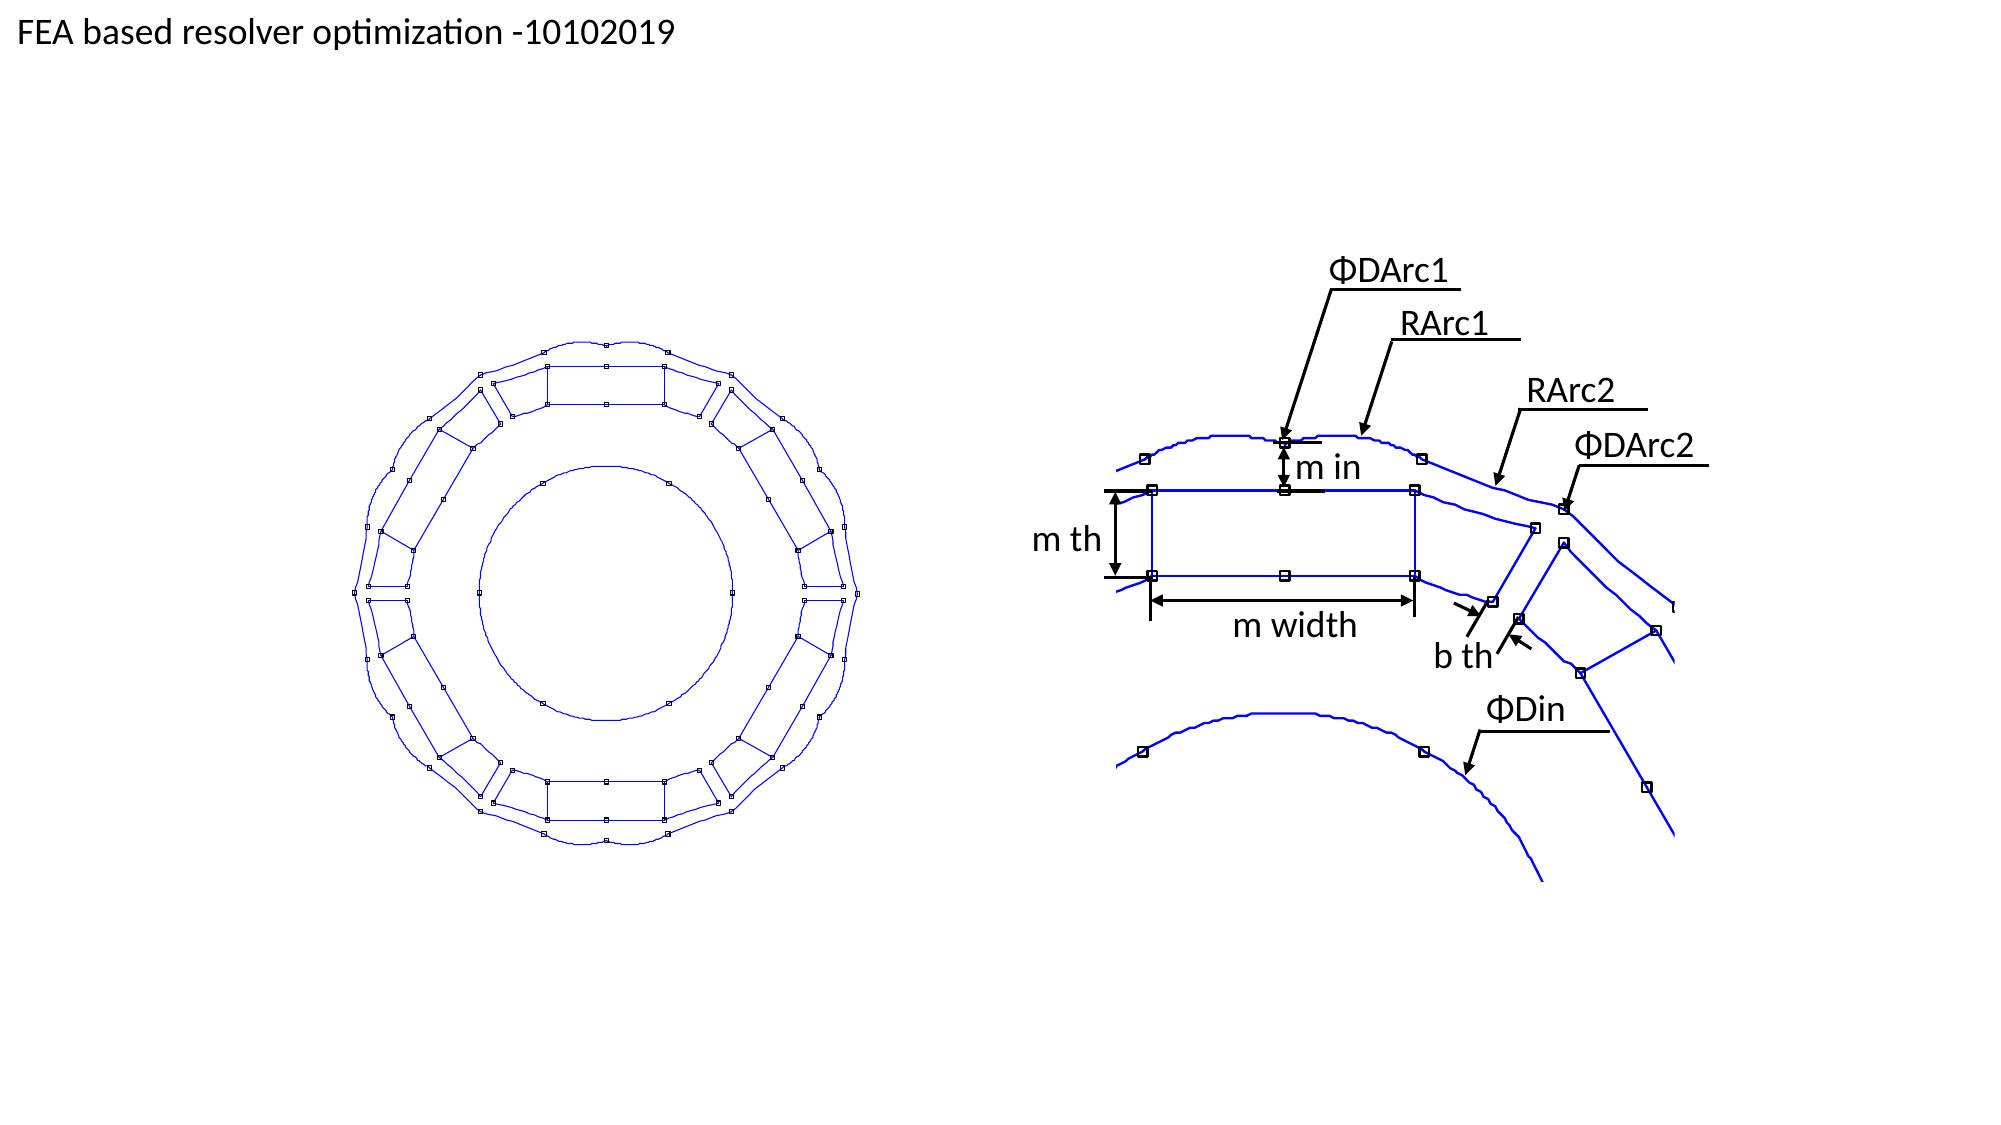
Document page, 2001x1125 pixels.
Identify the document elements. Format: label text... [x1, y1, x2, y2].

text_box RArc2 [1511, 357, 1641, 409]
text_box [1466, 599, 1489, 637]
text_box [1465, 729, 1481, 776]
text_box RArc1 [1392, 341, 1505, 351]
text_box FEA based resolver optimization -10102019 [2, 0, 1764, 60]
text_box ΦDArc1 [1314, 237, 1484, 298]
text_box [1508, 634, 1532, 649]
text_box RArc1 [1385, 290, 1505, 341]
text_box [1496, 616, 1519, 654]
text_box m th [1016, 506, 1115, 567]
text_box ΦDArc2 [1559, 412, 1729, 473]
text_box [1282, 289, 1332, 441]
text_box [1453, 603, 1481, 616]
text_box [1495, 408, 1521, 486]
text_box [1564, 465, 1580, 512]
picture [289, 220, 976, 964]
text_box RArc2 [1521, 410, 1641, 414]
picture [1115, 414, 1675, 882]
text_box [1361, 341, 1392, 436]
